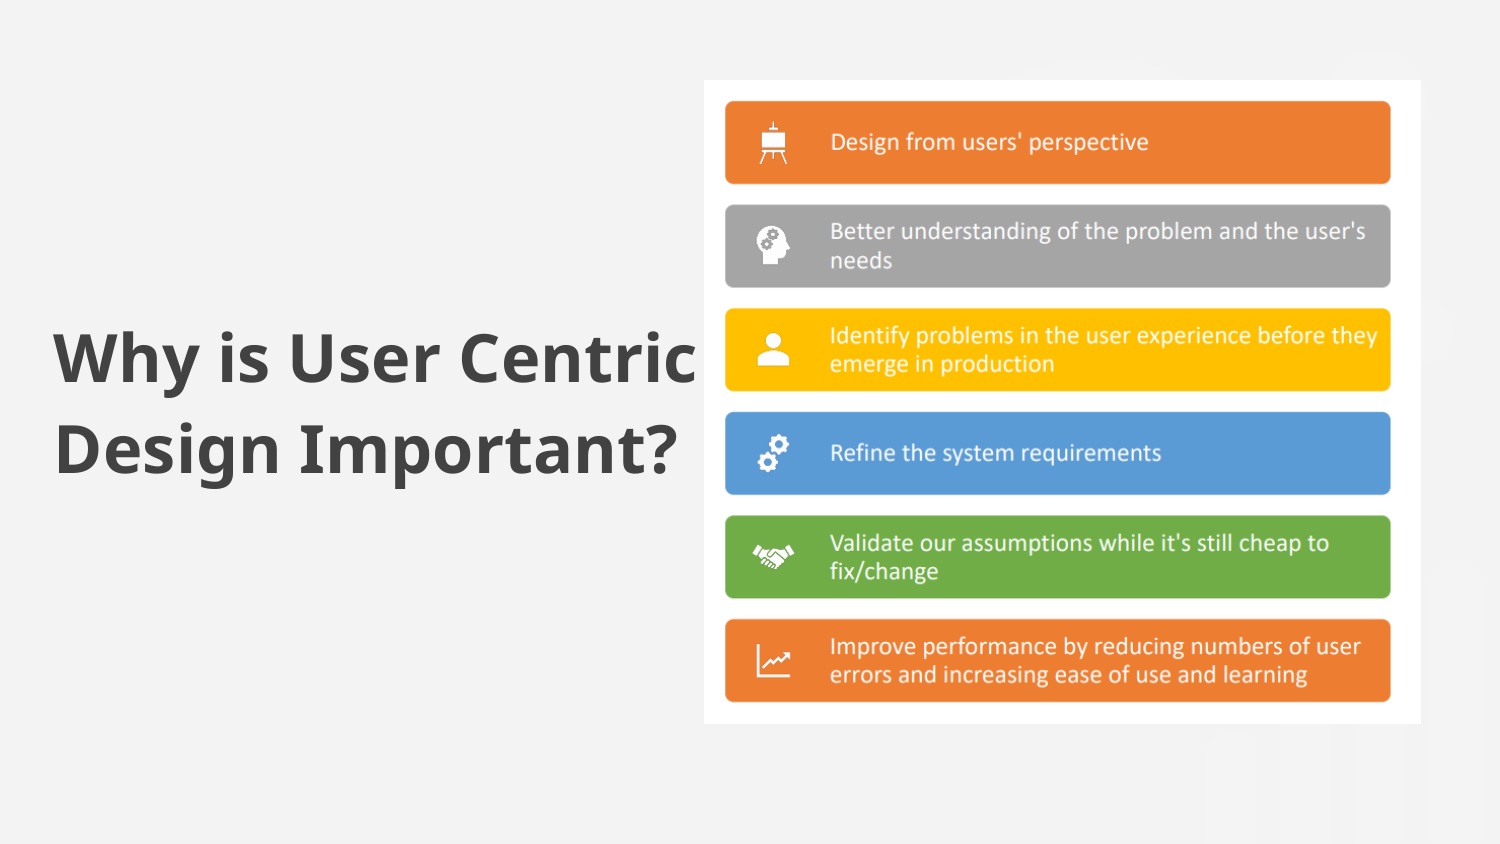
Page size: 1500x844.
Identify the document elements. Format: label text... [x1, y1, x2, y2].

picture [704, 79, 1421, 724]
title Why is User Centric Design Important? [38, 248, 699, 556]
